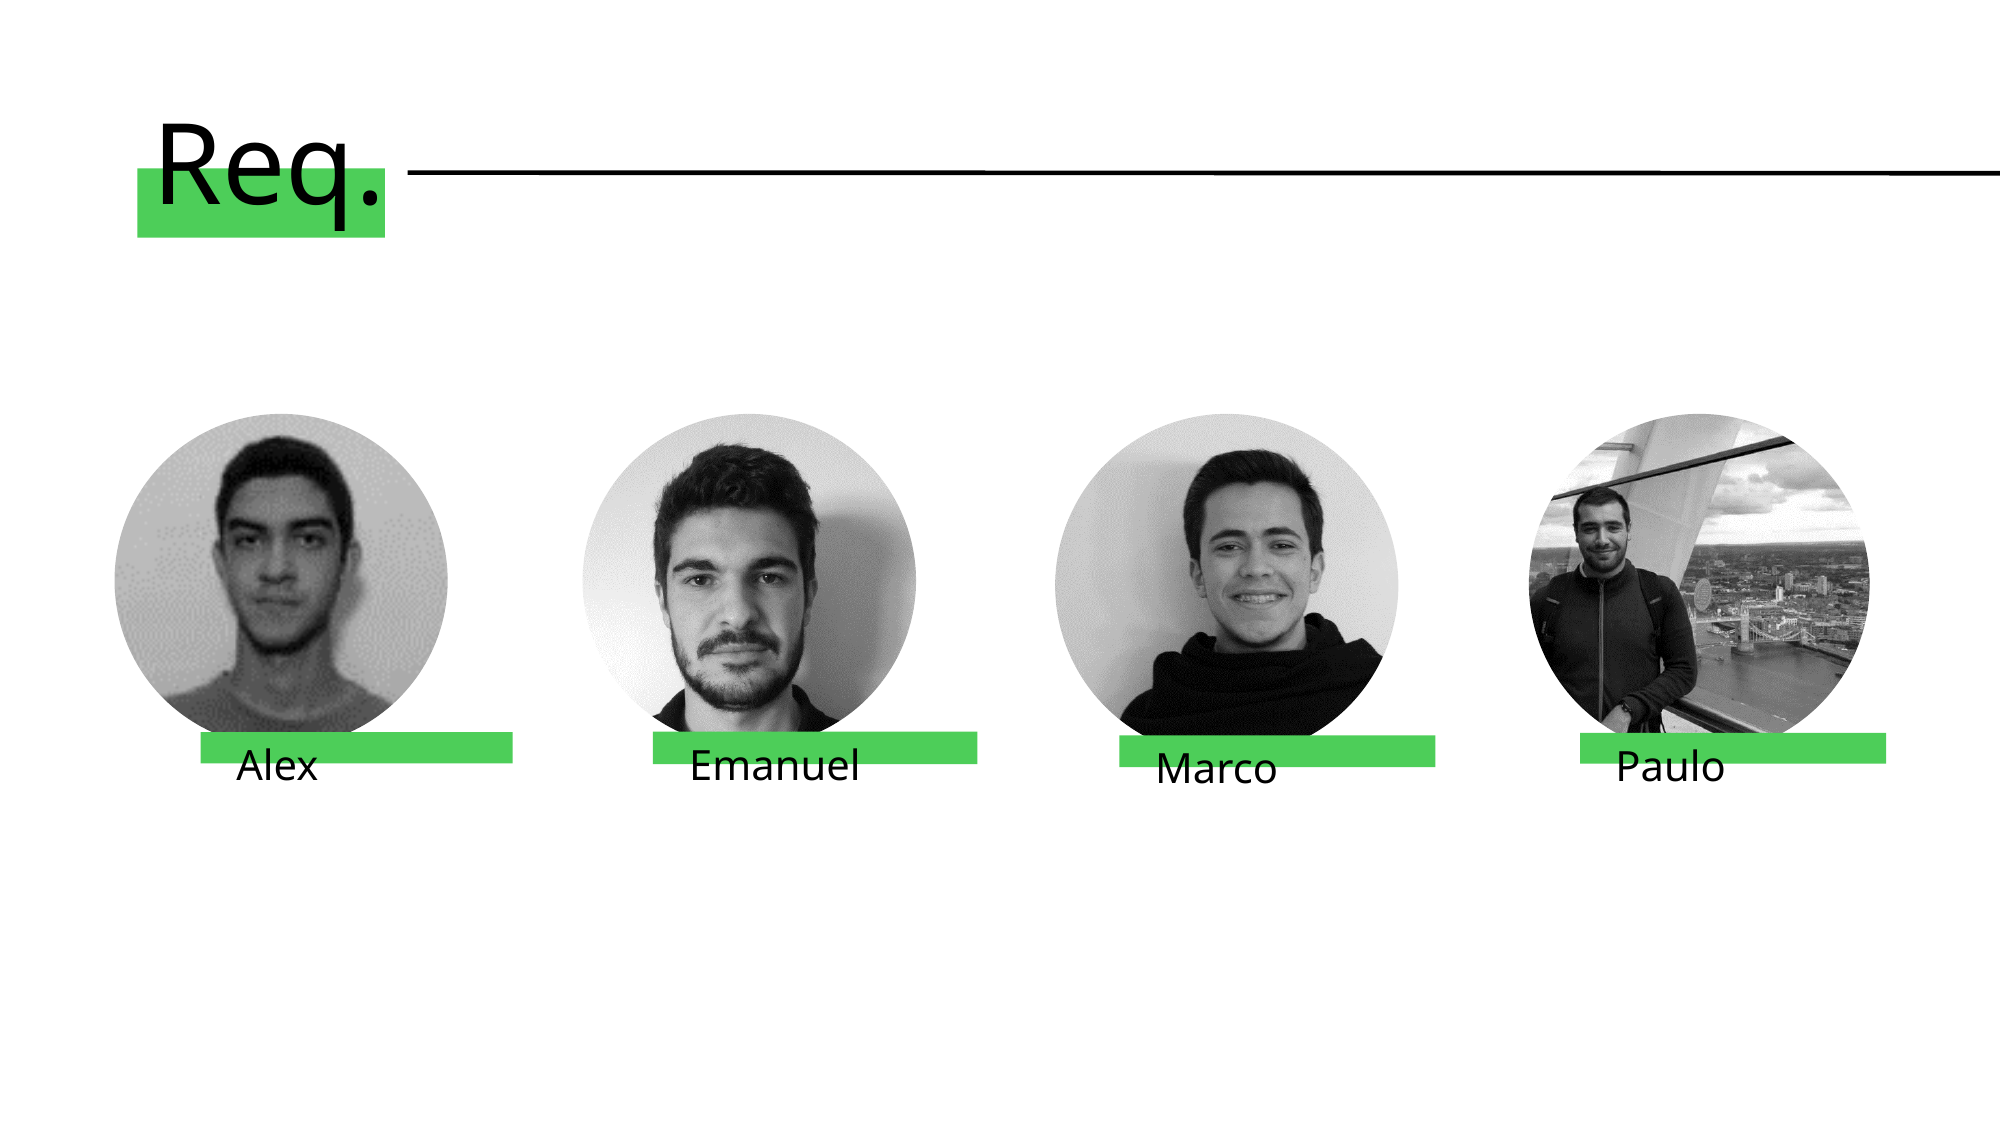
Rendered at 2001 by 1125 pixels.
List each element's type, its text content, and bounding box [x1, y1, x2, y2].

picture [1528, 413, 1870, 755]
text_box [1580, 732, 1897, 798]
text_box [1119, 734, 1446, 801]
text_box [652, 730, 989, 797]
picture [582, 413, 917, 748]
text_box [200, 731, 524, 798]
title Req. [137, 59, 1863, 278]
picture [1055, 413, 1399, 758]
picture [114, 413, 448, 748]
